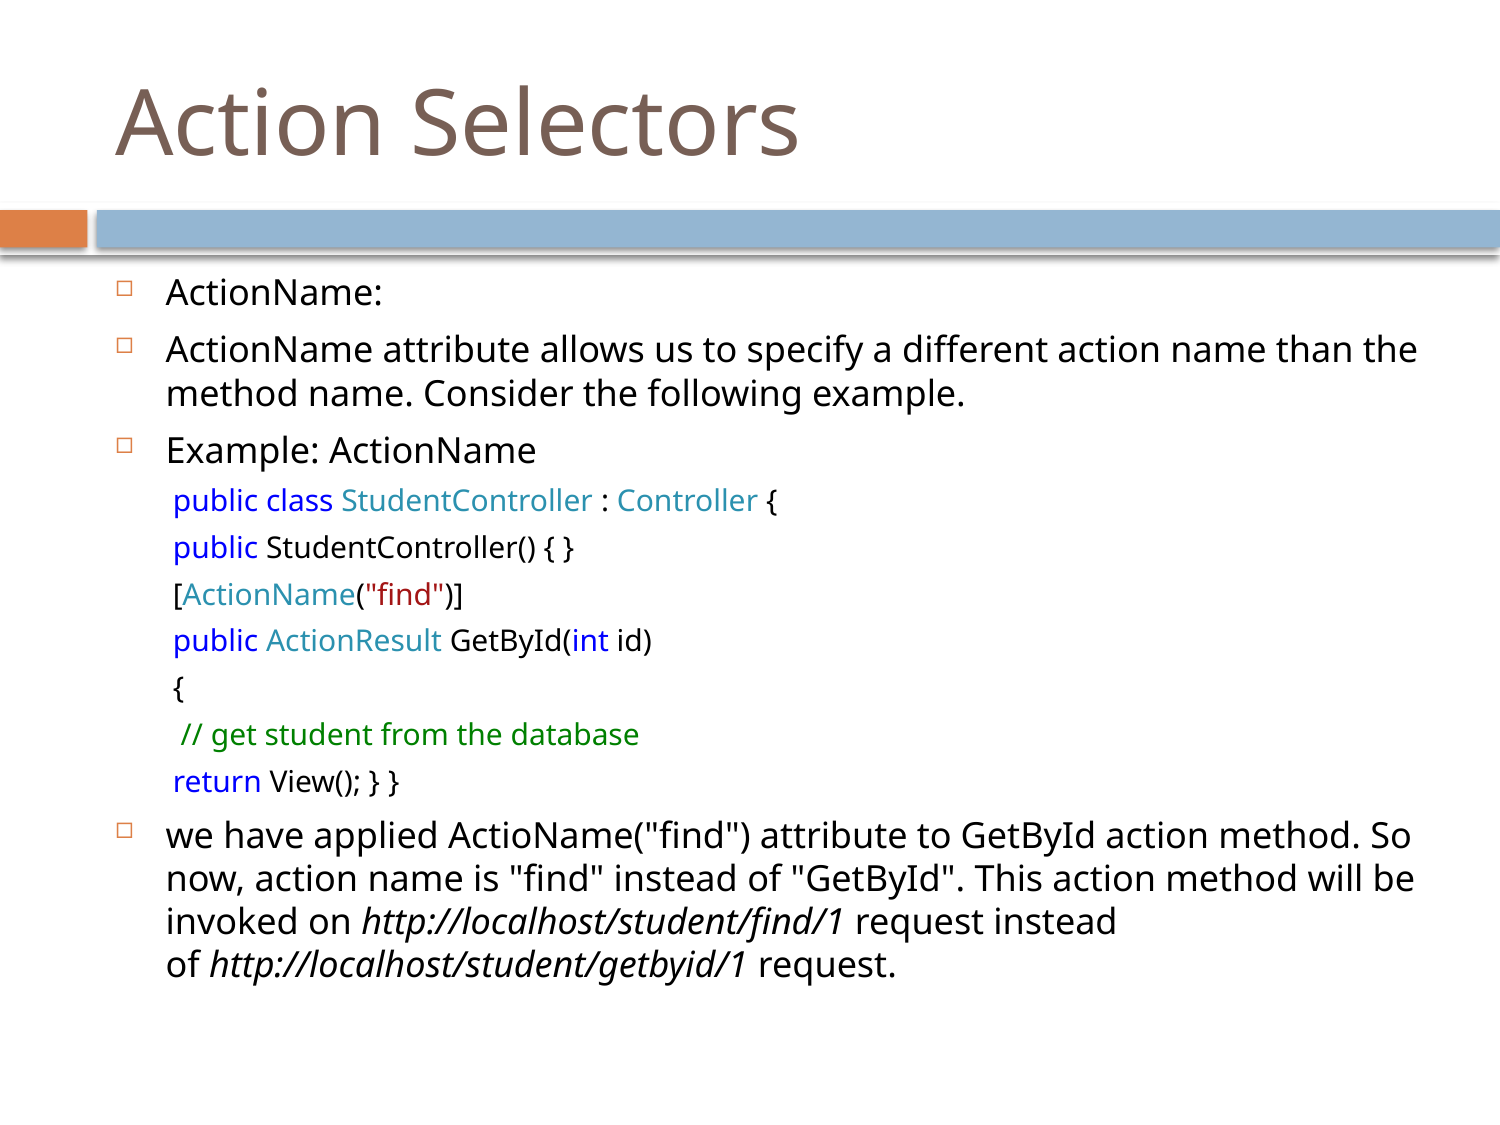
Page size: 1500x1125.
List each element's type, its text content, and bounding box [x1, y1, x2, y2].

title Action Selectors [100, 37, 1438, 200]
list ActionName: ActionName attribute allows us to specify a different action name than the method name. Consider the following example. Example: ActionName public class StudentController : Controller { public StudentController() { } [ActionName("find")] public ActionResult GetById(int id) { // get student from the database return View(); } } we have applied ActioName("find") attribute to GetById action method. So now, action name is "find" instead of "GetById". This action method will be invoked on http://localhost/student/find/1 request instead of http://localhost/student/getbyid/1 request. [100, 262, 1438, 1000]
